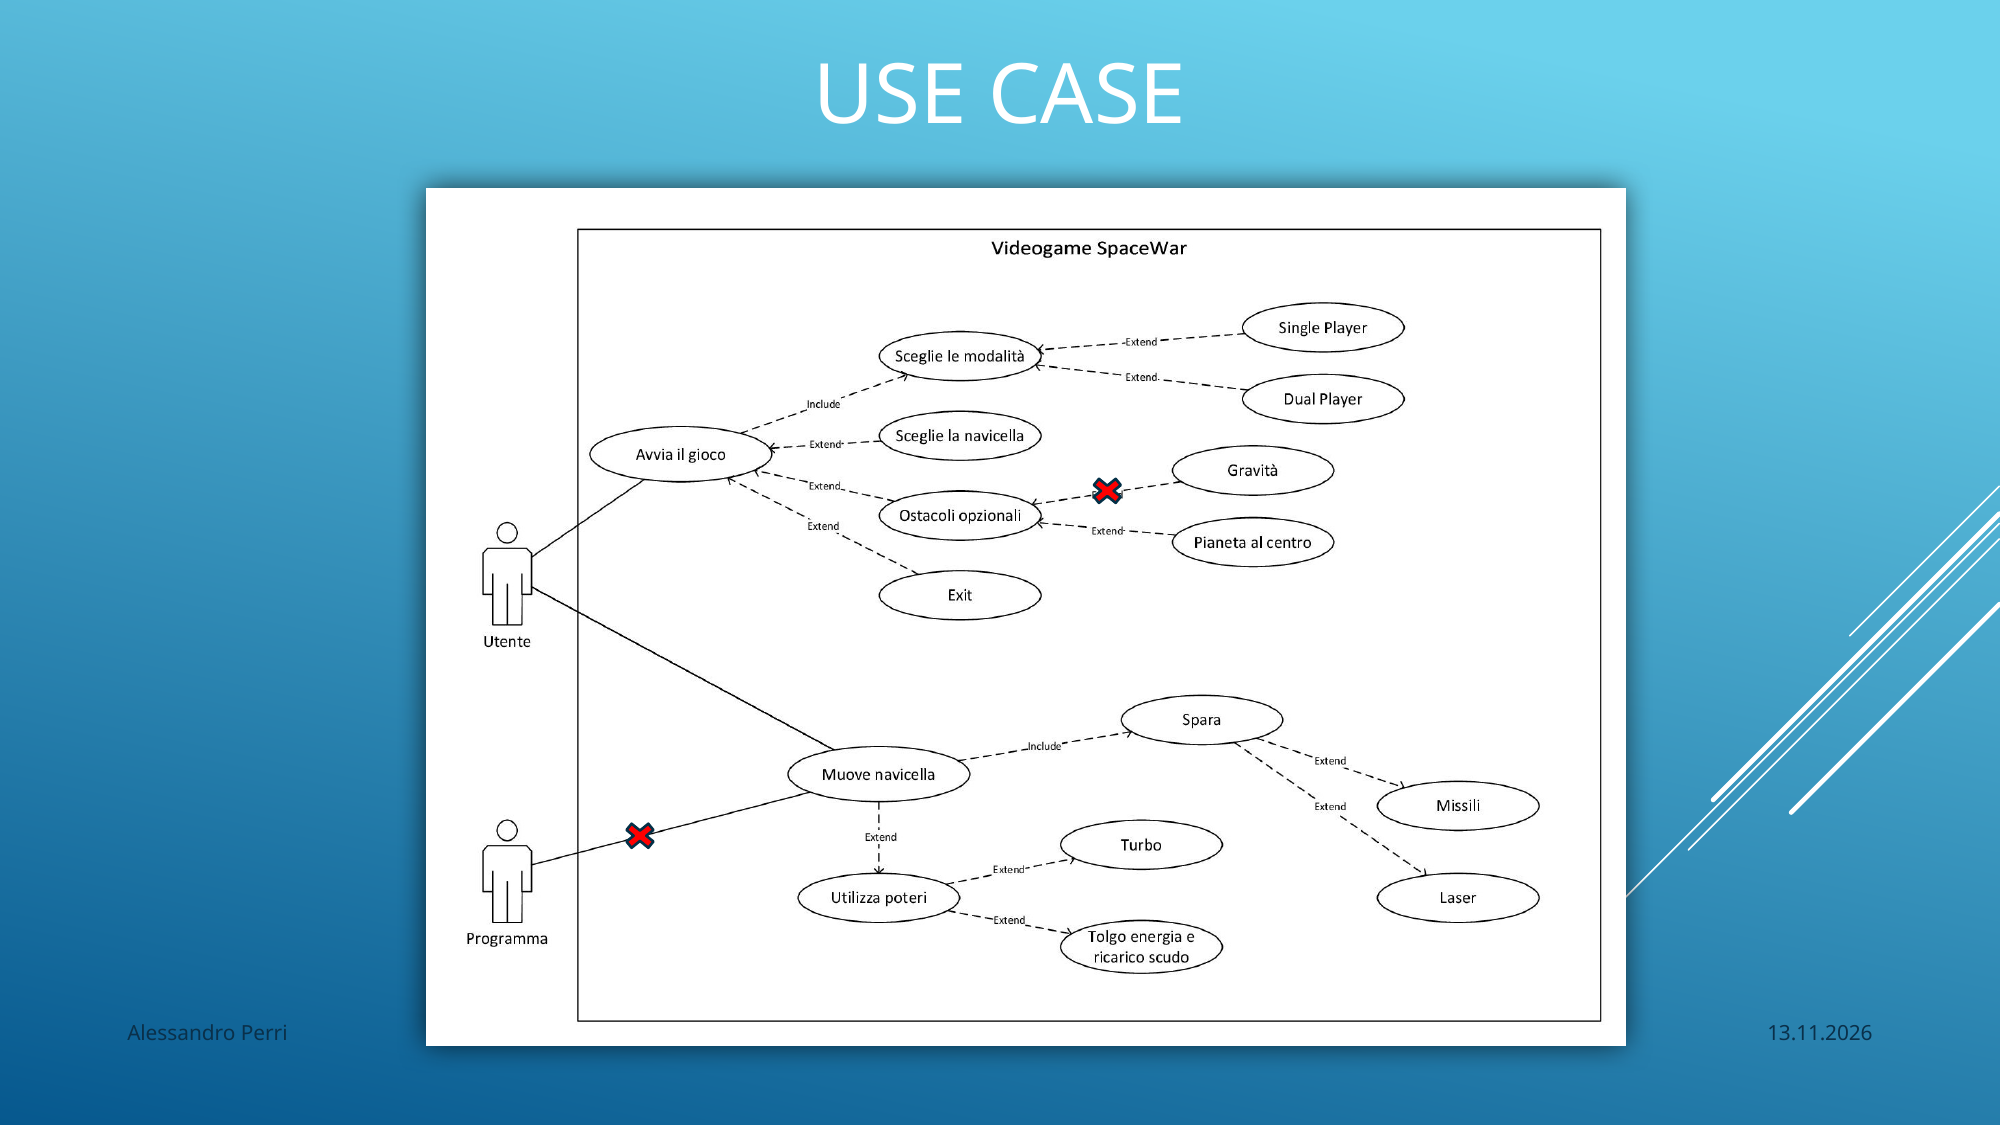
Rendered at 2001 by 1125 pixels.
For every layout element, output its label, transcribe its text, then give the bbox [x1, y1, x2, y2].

title Use case [0, 0, 2000, 180]
footer Alessandro Perri [112, 1012, 1350, 1073]
picture [426, 188, 1626, 1046]
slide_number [1624, 1012, 1888, 1073]
